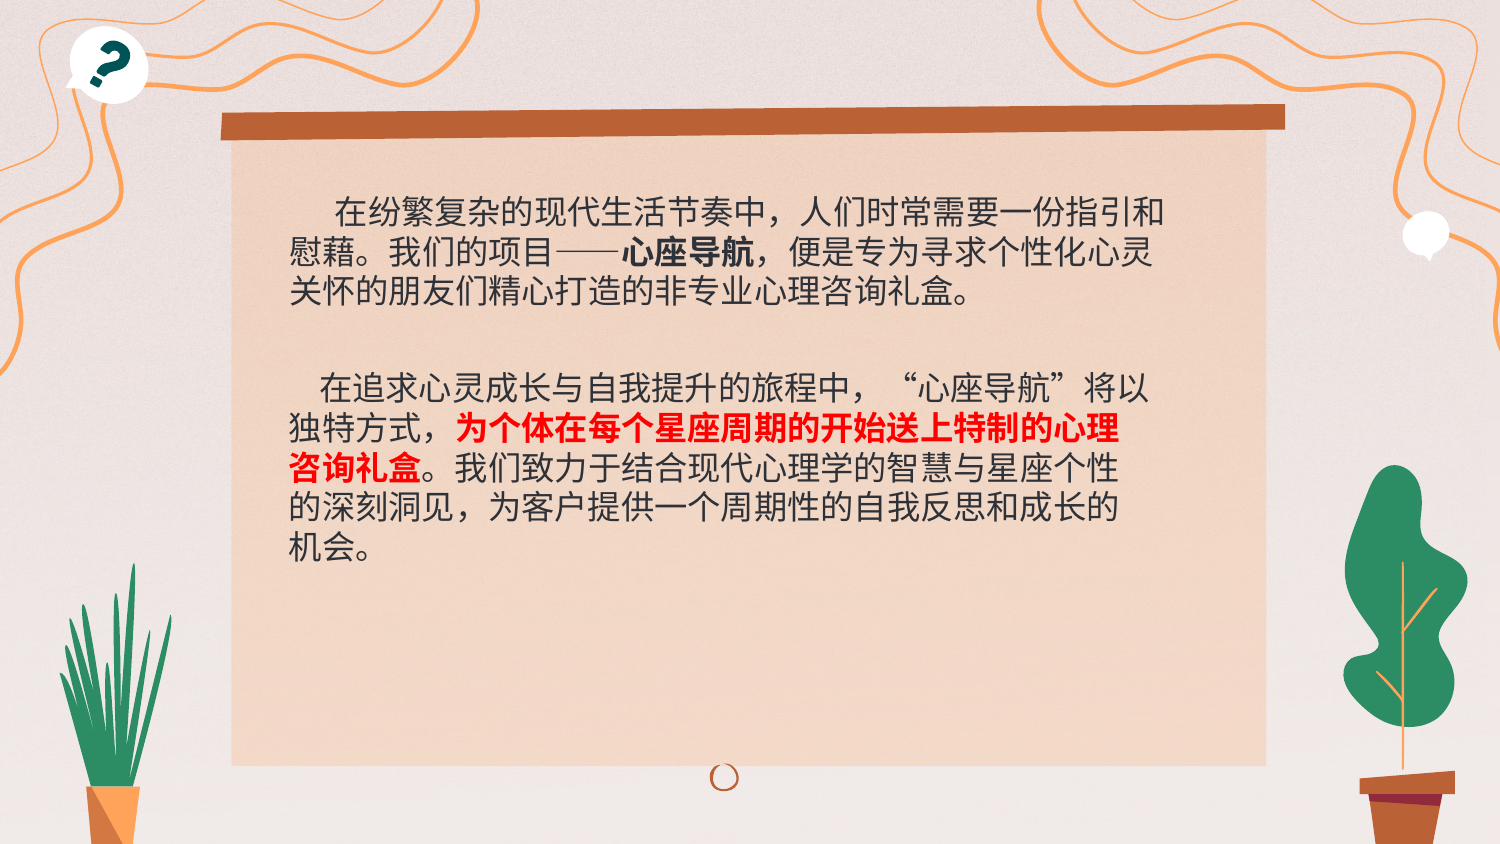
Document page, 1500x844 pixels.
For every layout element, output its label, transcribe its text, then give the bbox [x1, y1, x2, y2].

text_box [59, 562, 180, 844]
text_box [1402, 211, 1450, 262]
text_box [53, 9, 165, 121]
subtitle 在纷繁复杂的现代生活节奏中，人们时常需要一份指引和慰藉。我们的项目——心座导航，便是专为寻求个性化心灵关怀的朋友们精心打造的非专业心理咨询礼盒。 [274, 175, 1190, 376]
text_box 在追求心灵成长与自我提升的旅程中，“心座导航”将以独特方式，为个体在每个星座周期的开始送上特制的心理咨询礼盒。我们致力于结合现代心理学的智慧与星座个性的深刻洞见，为客户提供一个周期性的自我反思和成长的机会。 [274, 359, 1167, 574]
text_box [1340, 464, 1471, 844]
